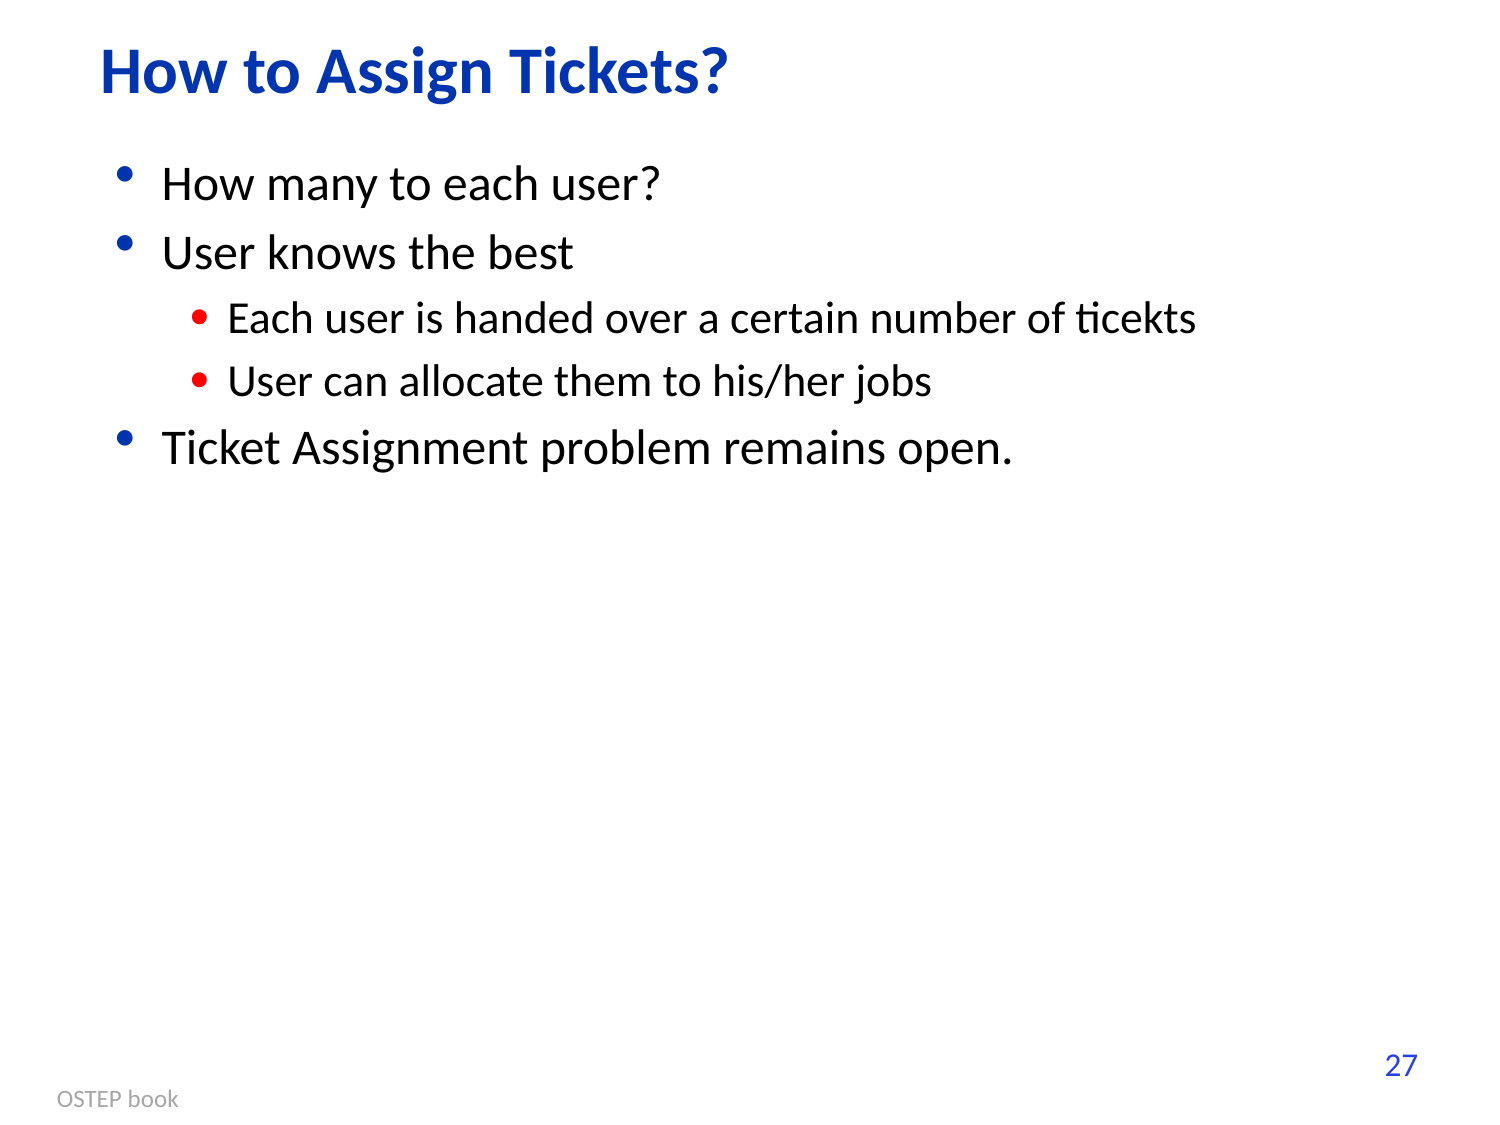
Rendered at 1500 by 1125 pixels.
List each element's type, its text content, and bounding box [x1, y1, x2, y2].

title How to Assign Tickets? [85, 28, 1261, 117]
list How many to each user? User knows the best Each user is handed over a certain number of ticekts User can allocate them to his/her jobs Ticket Assignment problem remains open. [99, 149, 1400, 988]
text_box OSTEP book [41, 1074, 195, 1120]
